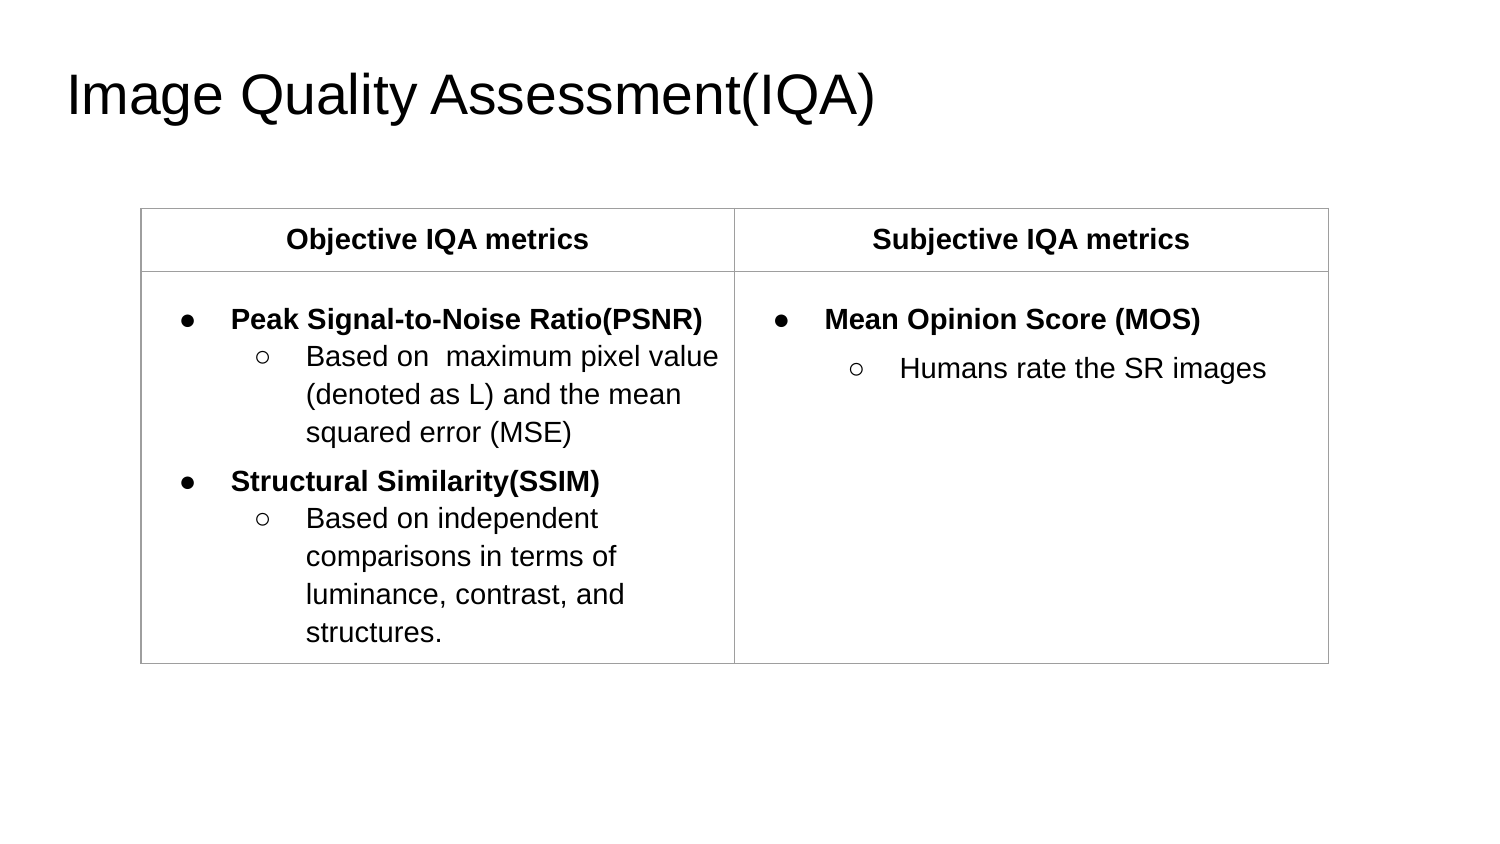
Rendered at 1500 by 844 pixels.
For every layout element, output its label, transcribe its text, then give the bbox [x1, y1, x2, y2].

table_header Objective IQA metrics [142, 209, 734, 271]
table_cell Mean Opinion Score (MOS) Humans rate the SR images [735, 272, 1328, 663]
table_header Subjective IQA metrics [735, 209, 1328, 271]
title Image Quality Assessment(IQA) [51, 48, 1449, 142]
table_cell Peak Signal-to-Noise Ratio(PSNR) Based on maximum pixel value (denoted as L) and the mean squared error (MSE) Structural Similarity(SSIM) Based on independent comparisons in terms of luminance, contrast, and structures. [142, 272, 734, 663]
